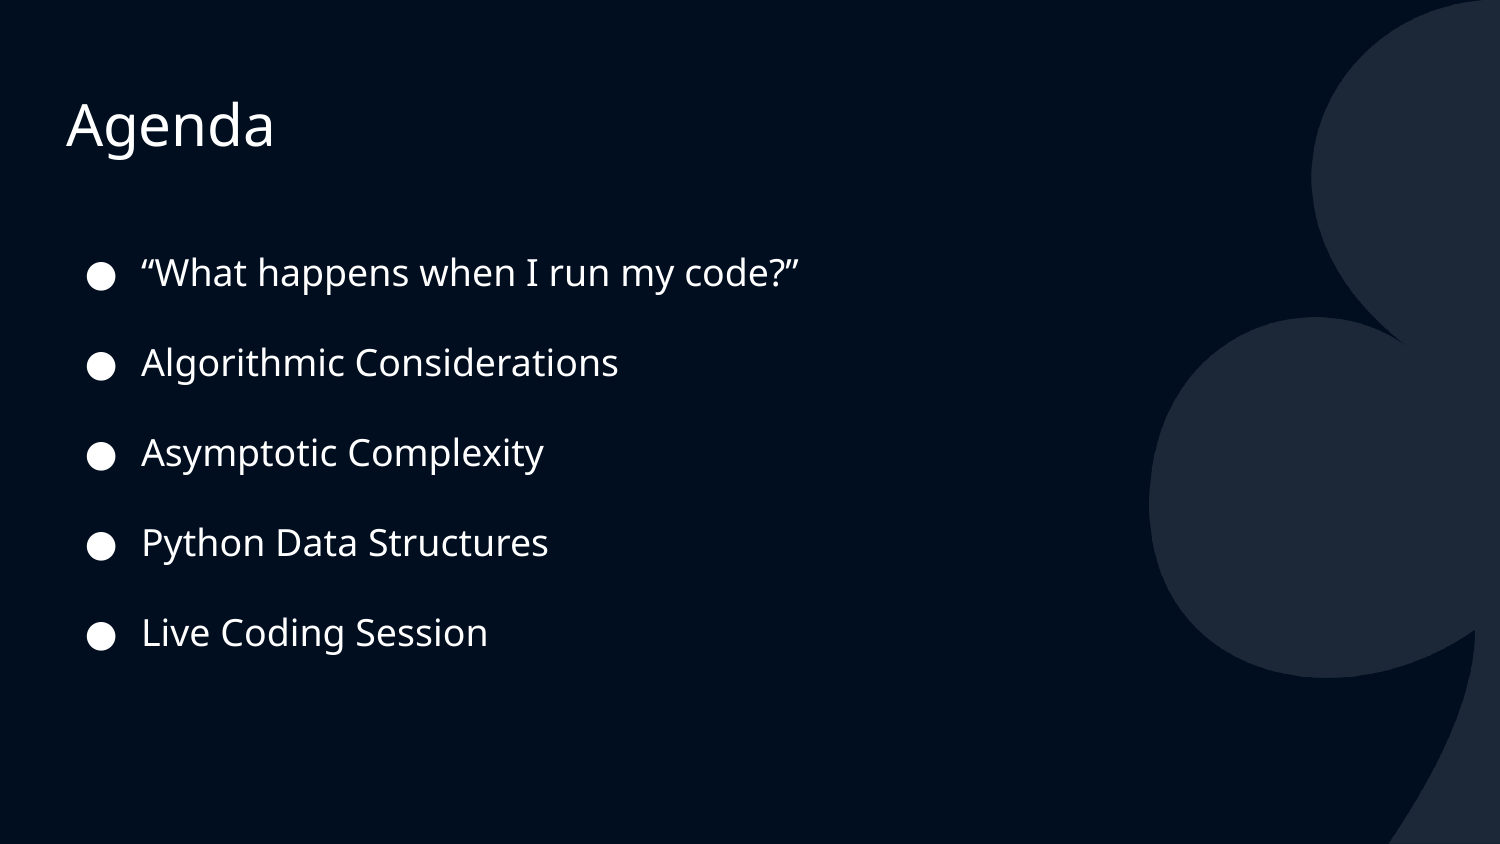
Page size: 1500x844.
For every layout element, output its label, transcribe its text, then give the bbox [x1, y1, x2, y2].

title Agenda [51, 72, 1449, 167]
list “What happens when I run my code?” Algorithmic Considerations Asymptotic Complexity Python Data Structures Live Coding Session [51, 189, 1449, 750]
